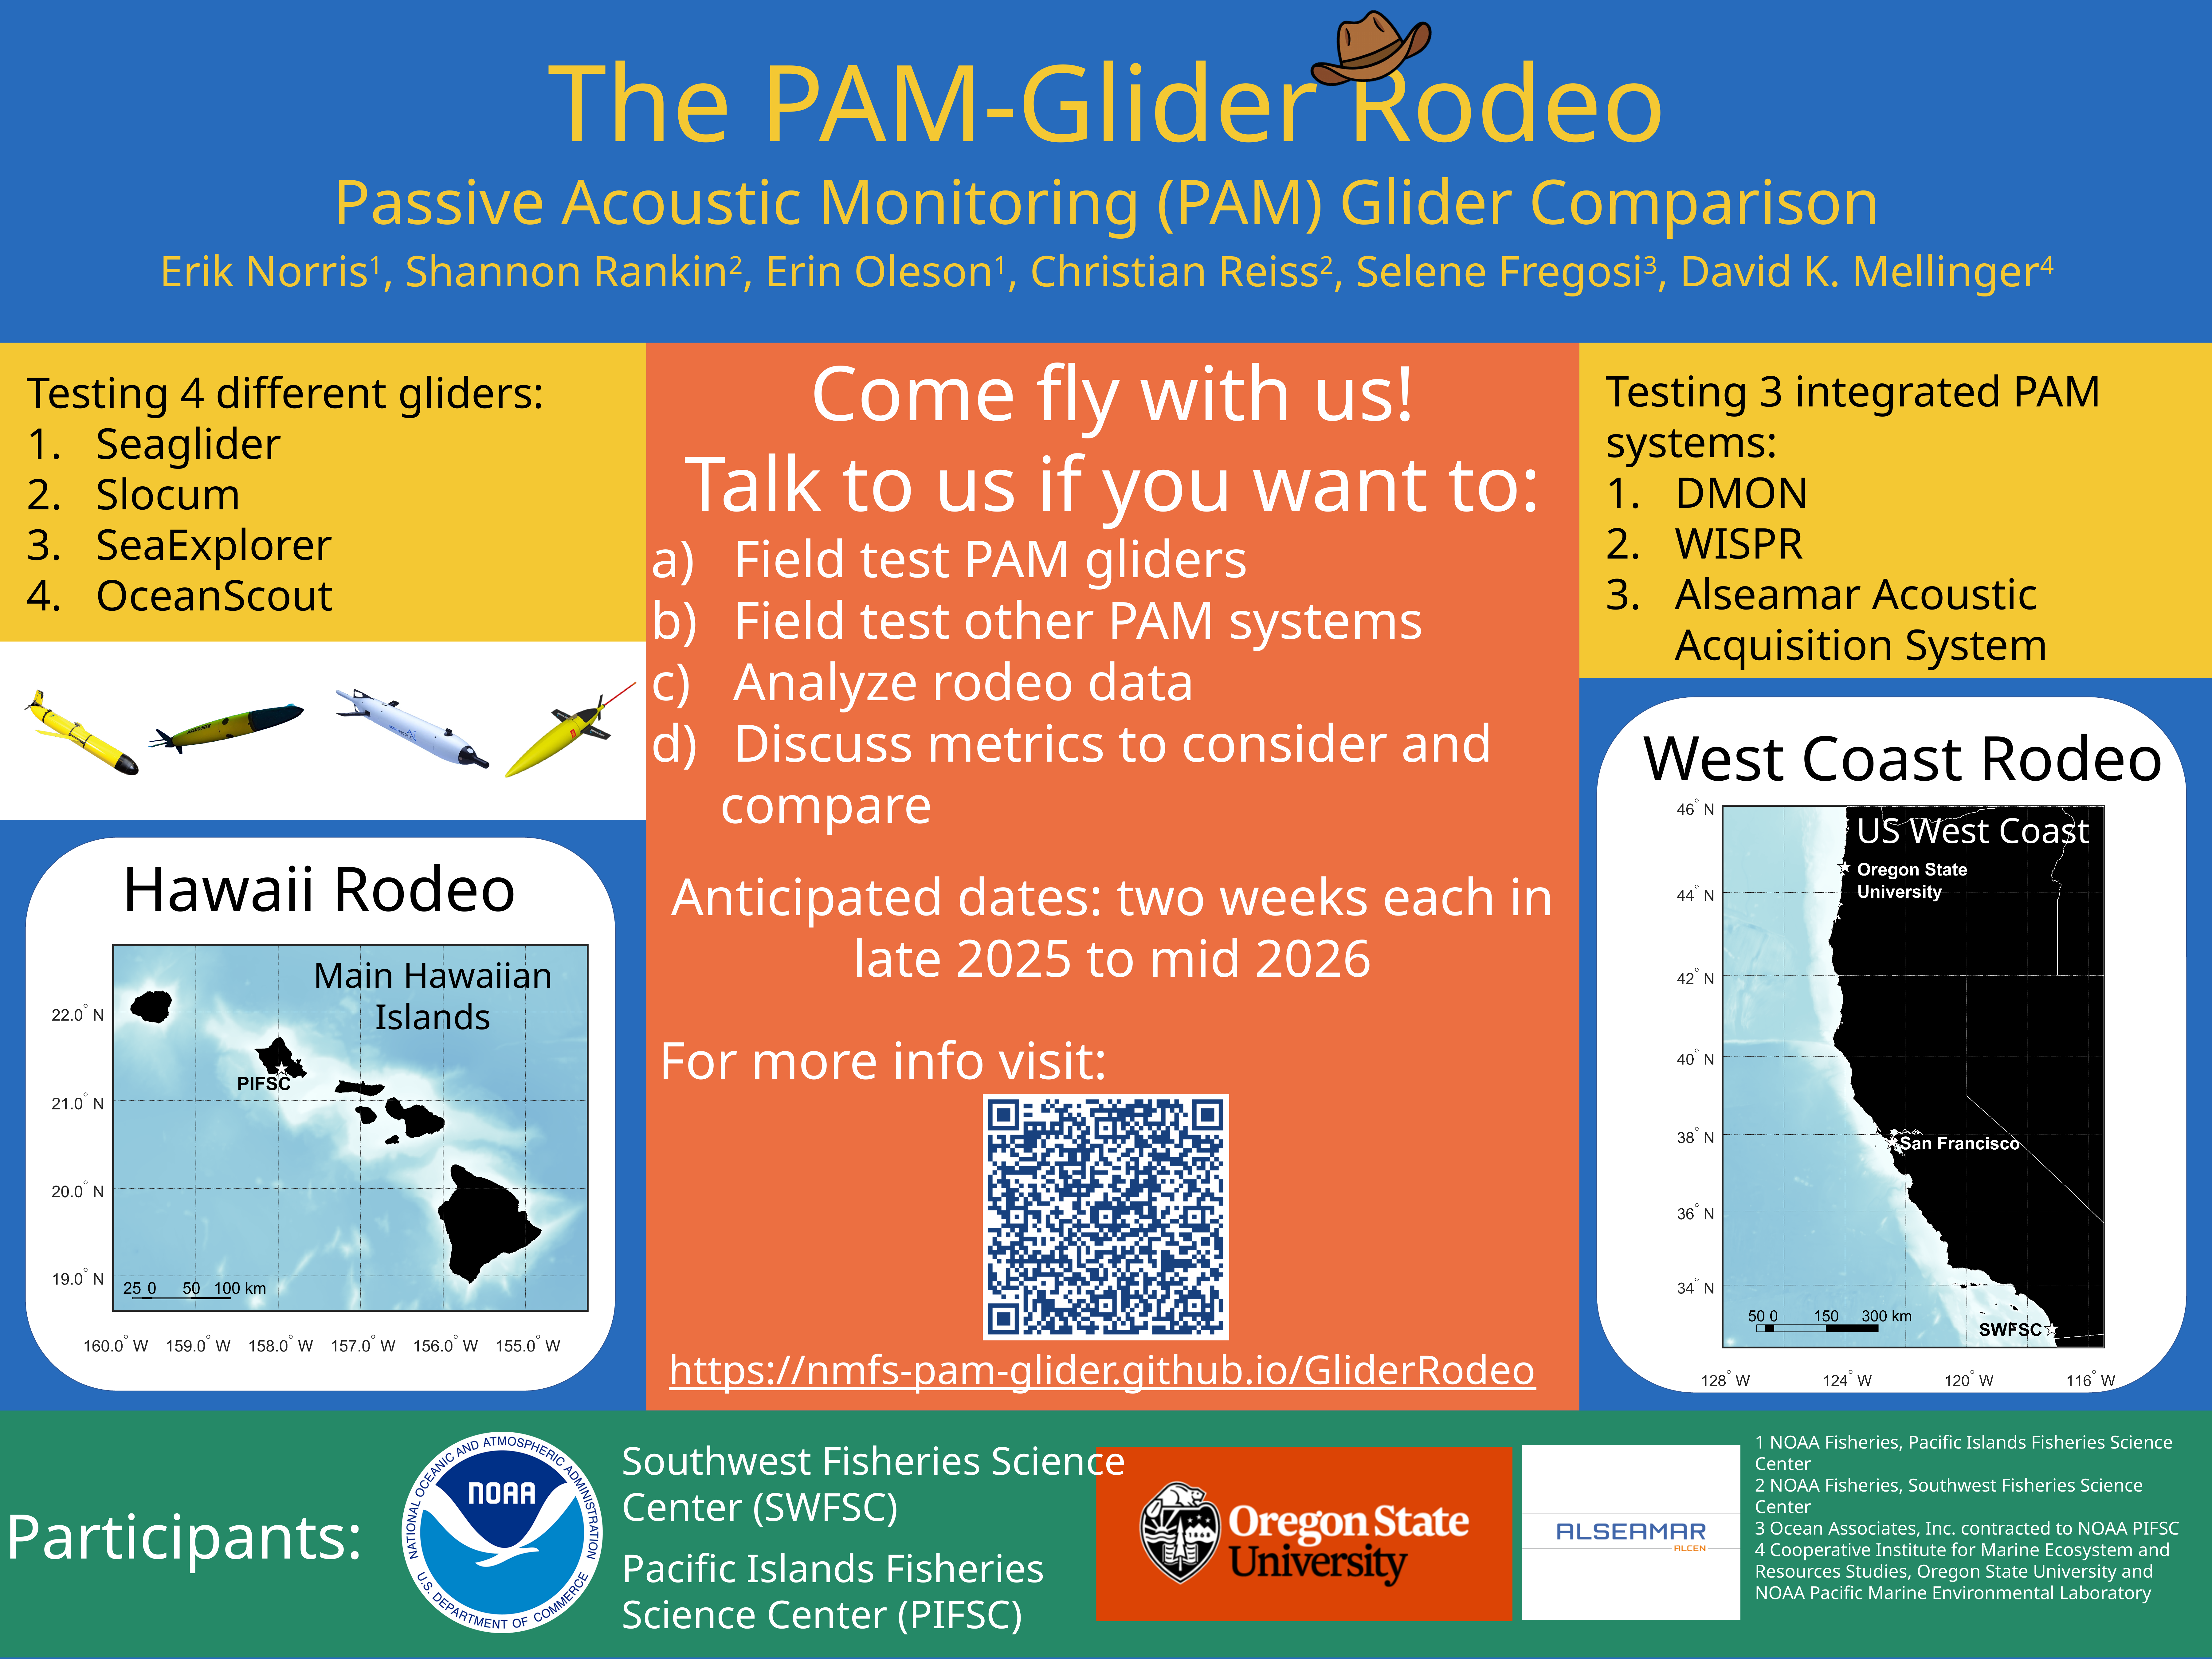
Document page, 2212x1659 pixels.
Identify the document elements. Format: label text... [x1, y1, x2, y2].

text_box 1 NOAA Fisheries, Pacific Islands Fisheries Science Center 2 NOAA Fisheries, Southwest Fisheries Science Center 3 Ocean Associates, Inc. contracted to NOAA PIFSC 4 Cooperative Institute for Marine Ecosystem and Resources Studies, Oregon State University and NOAA Pacific Marine Environmental Laboratory [1750, 1428, 2200, 1651]
text_box [1579, 343, 2212, 678]
picture [1259, 0, 1480, 158]
picture [983, 1094, 1229, 1340]
text_box [25, 837, 616, 1391]
text_box The PAM-Glider Rodeo Passive Acoustic Monitoring (PAM) Glider Comparison Erik Norris1, Shannon Rankin2, Erin Oleson1, Christian Reiss2, Selene Fregosi3, David K. Mellinger4 [34, 33, 2180, 297]
text_box MAP OF CALIFORNIA [1596, 722, 2187, 1393]
text_box https://nmfs-pam-glider.github.io/GliderRodeo [664, 1342, 1567, 1415]
text_box Hawaii Rodeo [117, 847, 522, 926]
text_box Testing 3 integrated PAM systems: DMON WISPR Alseamar Acoustic Acquisition System [1601, 362, 2180, 722]
text_box Testing 4 different gliders: Seaglider Slocum SeaExplorer OceanScout [22, 363, 619, 641]
text_box West Coast Rodeo [1638, 716, 2169, 795]
text_box Come fly with us! Talk to us if you want to: Field test PAM gliders Field test other PAM systems Analyze rodeo data Discuss metrics to consider and compare Anticipated dates: two weeks each in late 2025 to mid 2026 [646, 343, 1580, 1410]
text_box Participants: [0, 1410, 2212, 1658]
text_box [0, 641, 646, 820]
text_box [0, 343, 646, 641]
picture [52, 944, 589, 1352]
picture [22, 660, 644, 795]
picture [1677, 798, 2115, 1386]
text_box Southwest Fisheries Science Center (SWFSC) Pacific Islands Fisheries Science Center (PIFSC) [617, 1434, 1153, 1639]
picture [1096, 1447, 1512, 1621]
picture [351, 1432, 653, 1633]
picture [1522, 1445, 1740, 1620]
text_box For more info visit: [654, 1026, 1558, 1092]
